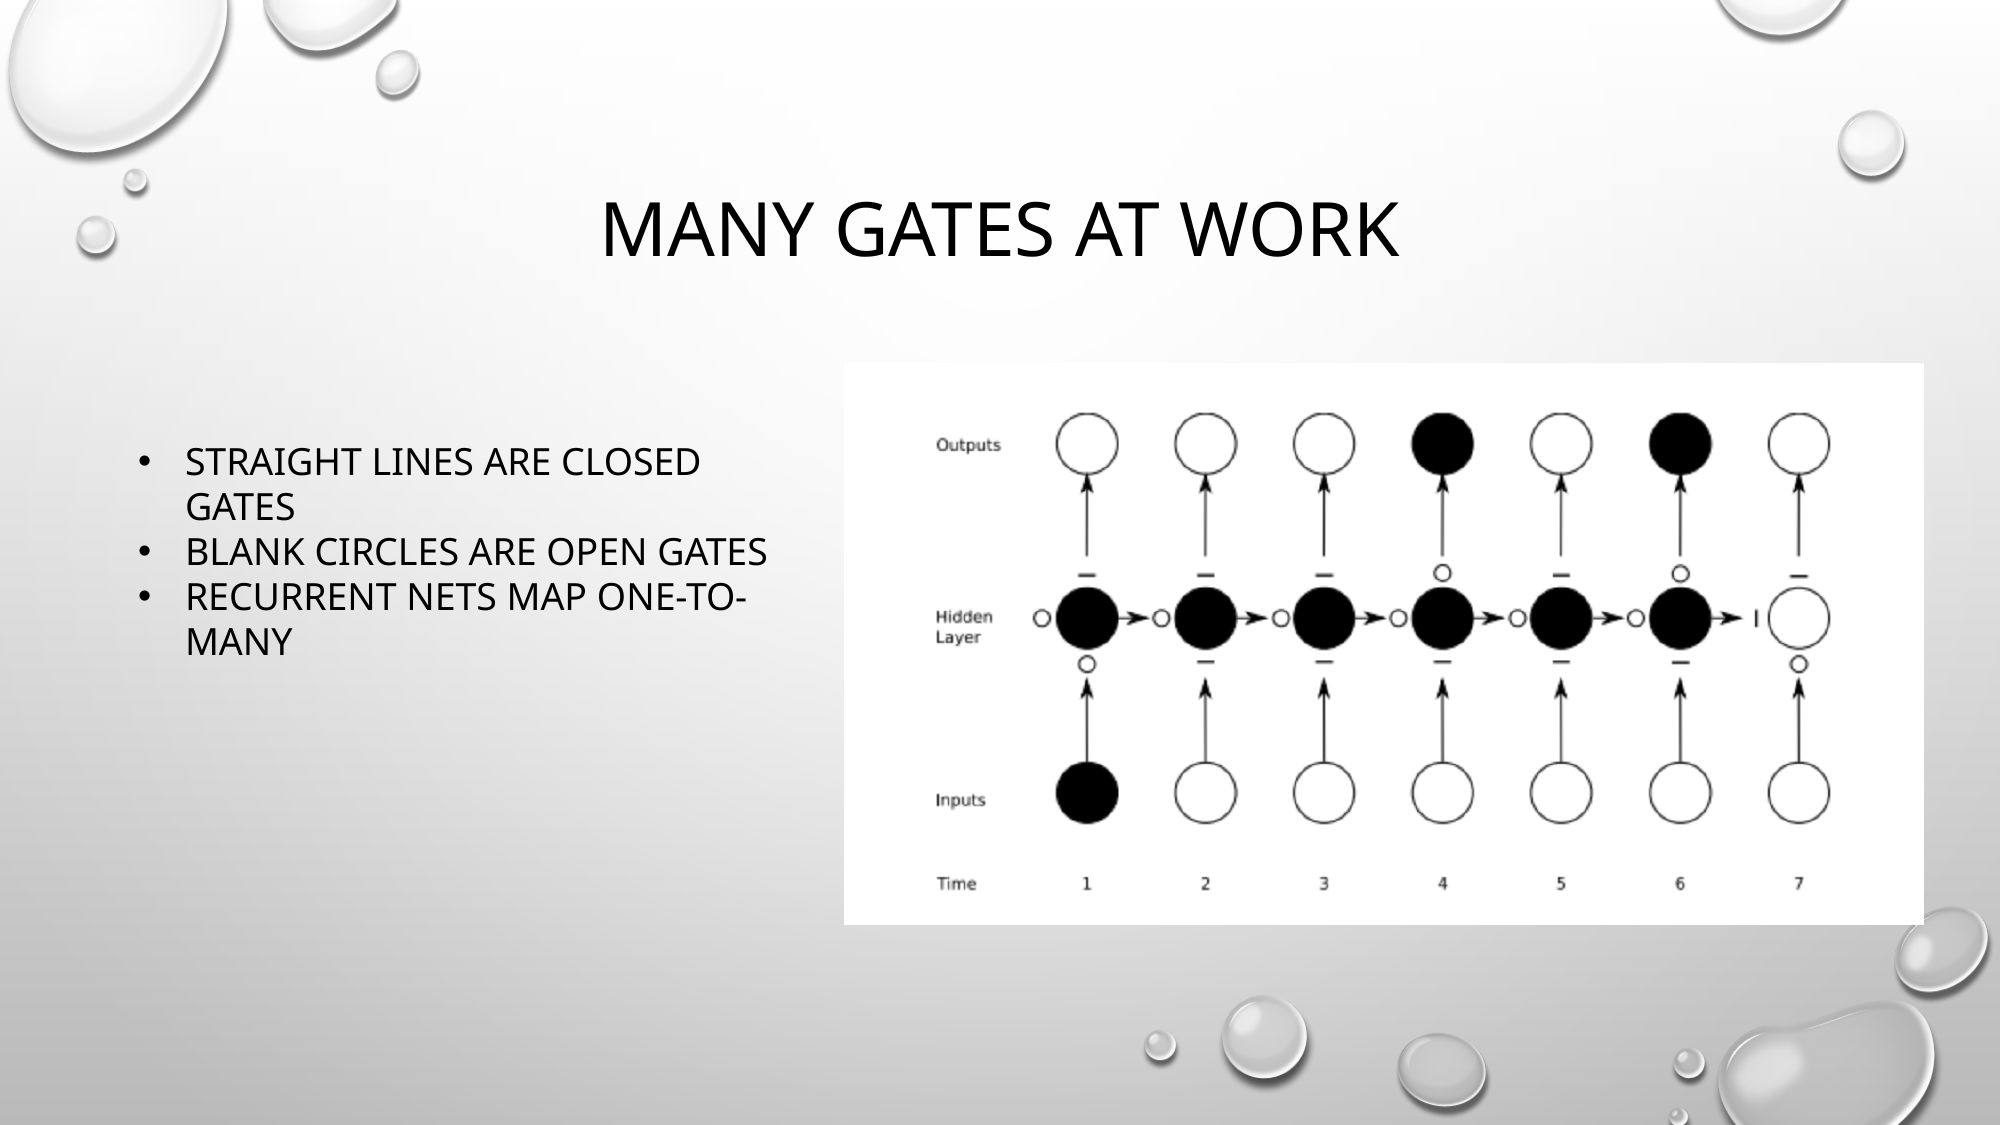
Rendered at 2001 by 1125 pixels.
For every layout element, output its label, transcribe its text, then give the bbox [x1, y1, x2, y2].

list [843, 362, 1924, 926]
picture [0, 0, 2000, 1125]
title MANY GATES AT WORK [149, 101, 1851, 364]
text_box STRAIGHT LINES ARE CLOSED GATES BLANK CIRCLES ARE OPEN GATES RECURRENT NETS MAP ONE-TO-MANY [123, 430, 815, 671]
